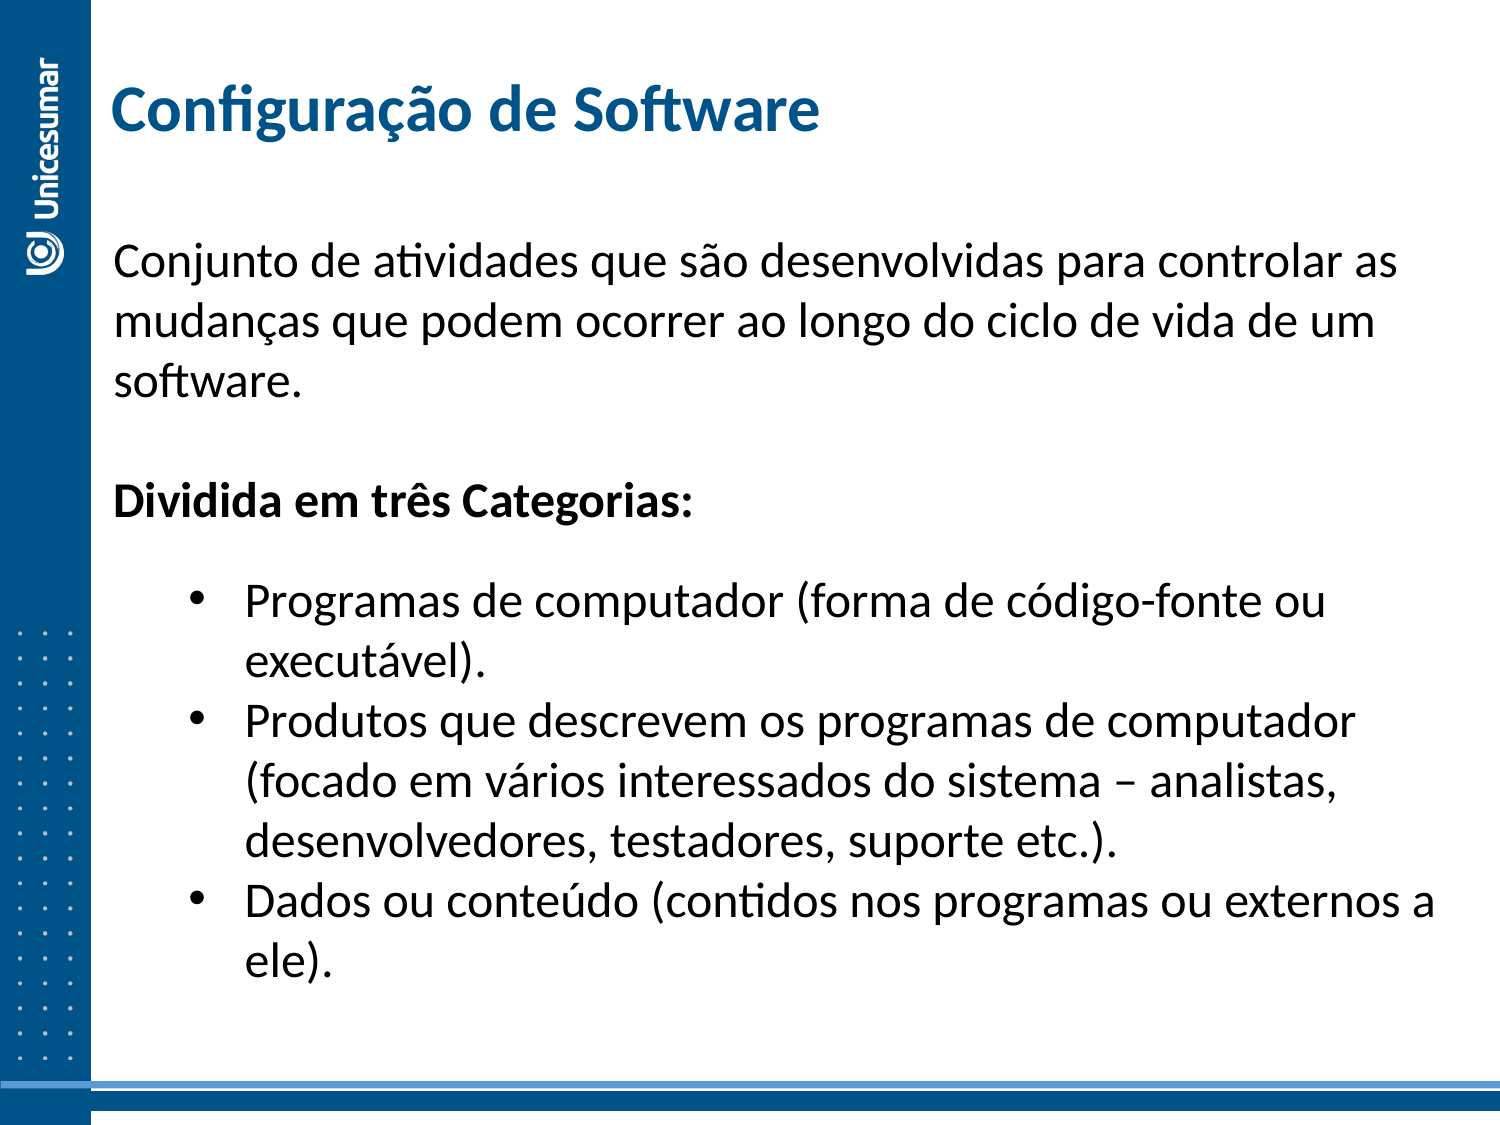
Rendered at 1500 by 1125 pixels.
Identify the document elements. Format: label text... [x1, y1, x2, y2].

picture [27, 58, 64, 275]
text_box Conjunto de atividades que são desenvolvidas para controlar as mudanças que podem ocorrer ao longo do ciclo de vida de um software. Dividida em três Categorias: Programas de computador (forma de código-fonte ou executável). Produtos que descrevem os programas de computador (focado em vários interessados do sistema – analistas, desenvolvedores, testadores, suporte etc.). Dados ou conteúdo (contidos nos programas ou externos a ele). [98, 219, 1481, 995]
text_box Configuração de Software [96, 28, 1494, 183]
picture [18, 631, 83, 1060]
